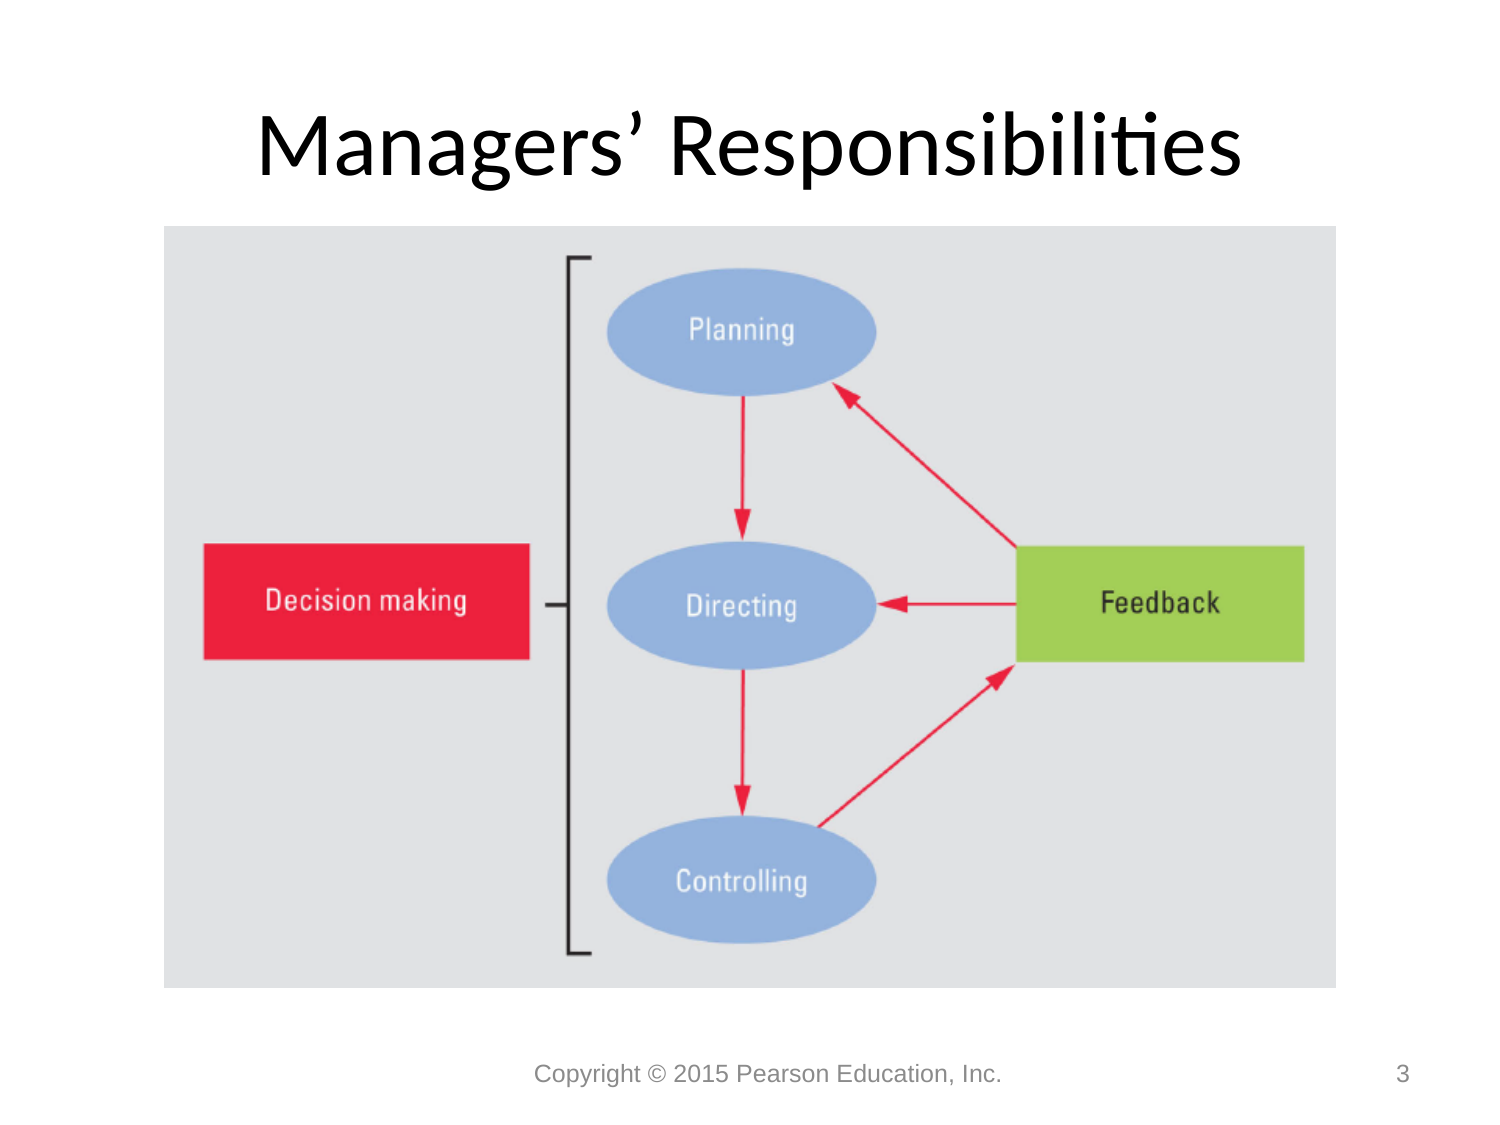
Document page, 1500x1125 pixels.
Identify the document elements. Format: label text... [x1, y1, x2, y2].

title Managers’ Responsibilities [75, 45, 1425, 233]
slide_number 3 [1074, 1042, 1425, 1103]
picture [163, 226, 1337, 988]
footer Copyright © 2015 Pearson Education, Inc. [512, 1042, 1025, 1103]
